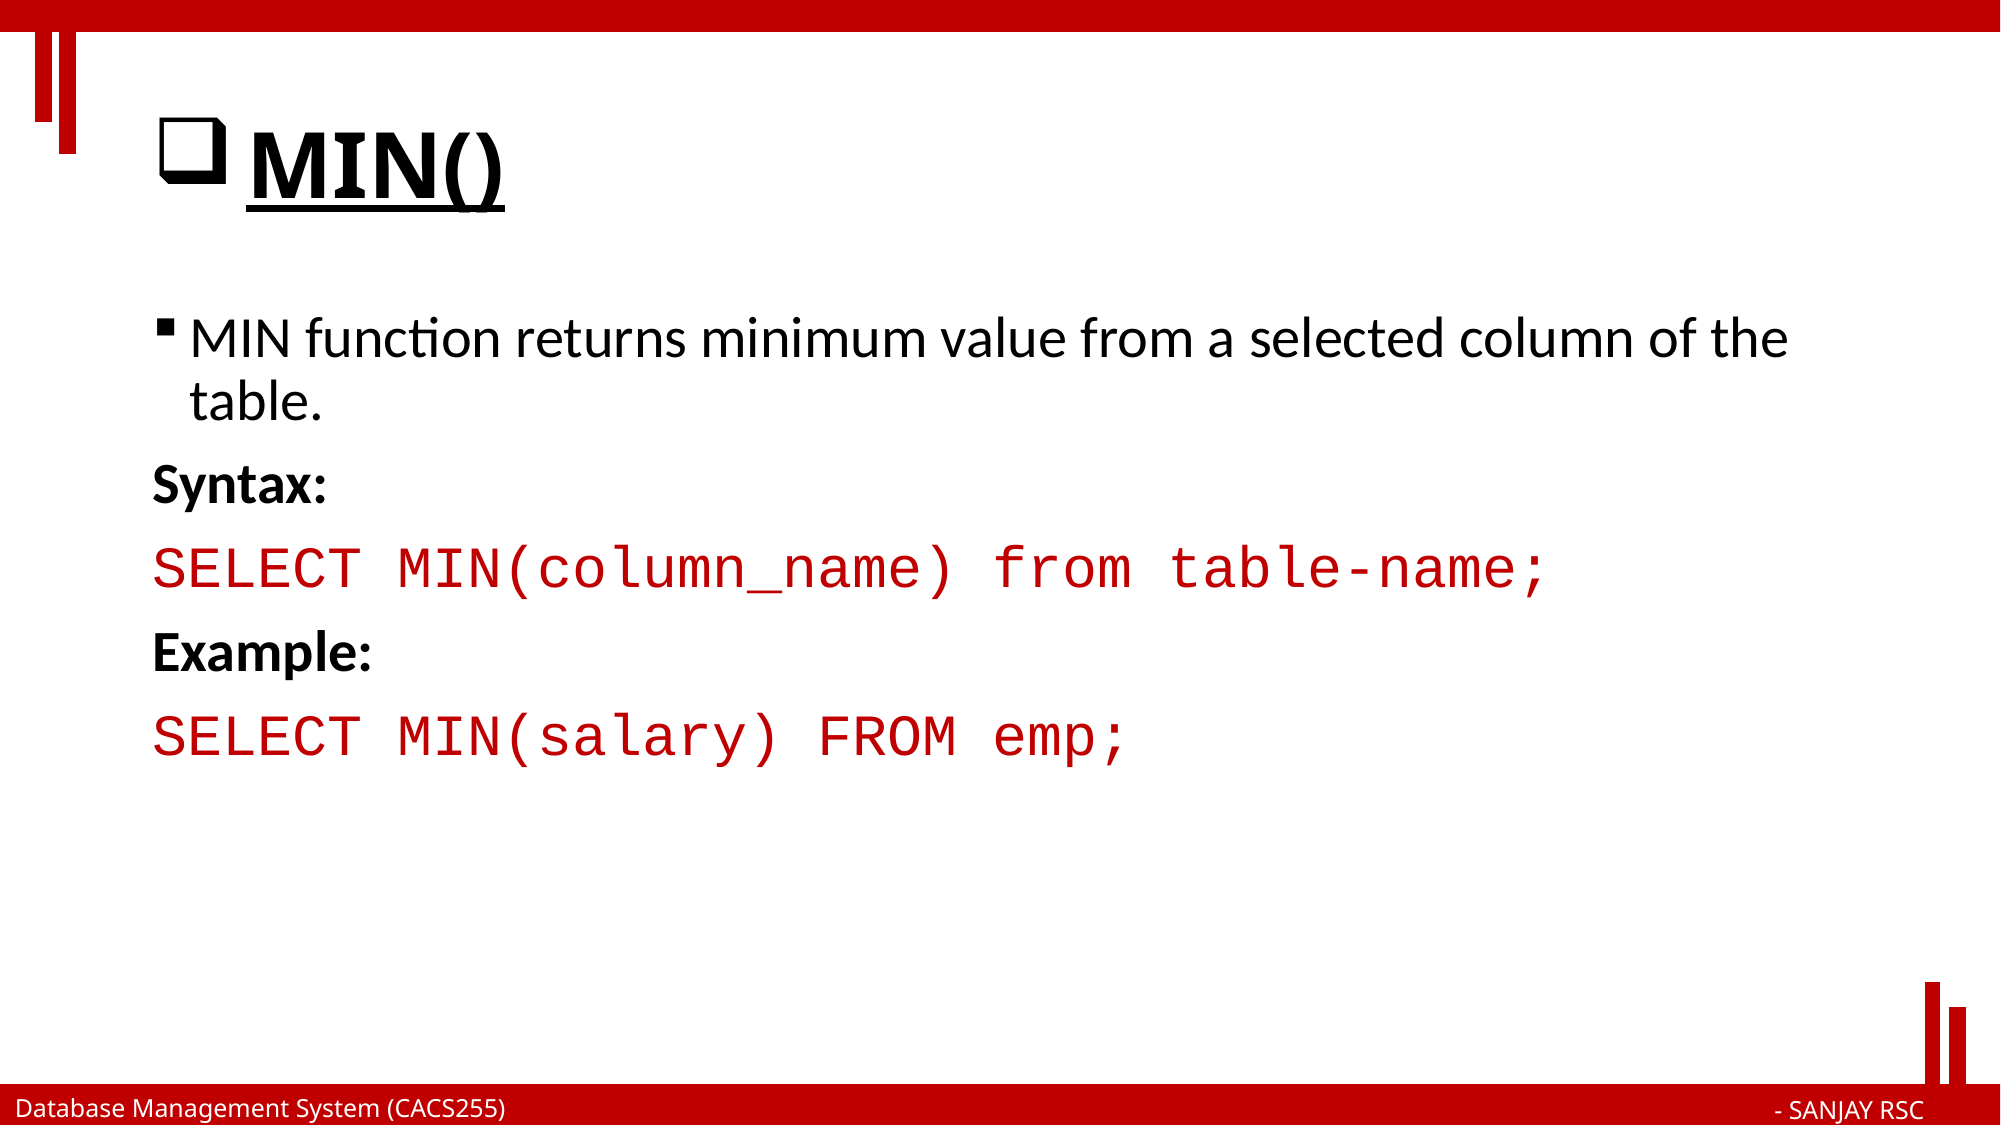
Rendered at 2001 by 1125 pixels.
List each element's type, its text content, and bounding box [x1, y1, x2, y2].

title MIN() [137, 59, 1863, 278]
list MIN function returns minimum value from a selected column of the table. Syntax: SELECT MIN(column_name) from table-name; Example: SELECT MIN(salary) FROM emp; [137, 299, 1863, 1014]
